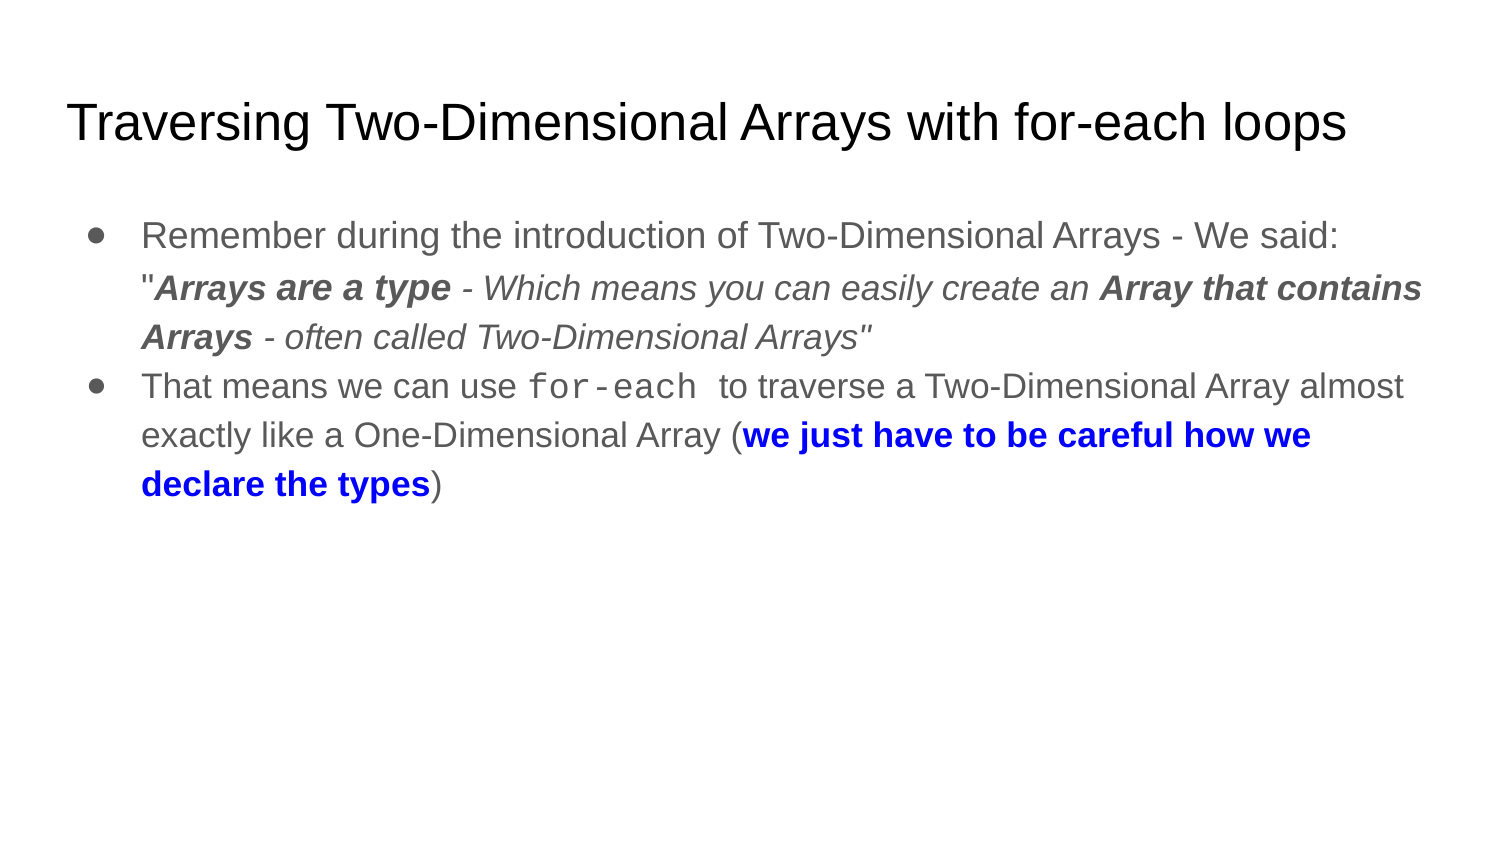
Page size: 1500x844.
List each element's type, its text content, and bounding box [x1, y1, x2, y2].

list Remember during the introduction of Two-Dimensional Arrays - We said: "Arrays are a type - Which means you can easily create an Array that contains Arrays - often called Two-Dimensional Arrays" That means we can use for-each to traverse a Two-Dimensional Array almost exactly like a One-Dimensional Array (we just have to be careful how we declare the types) [51, 189, 1449, 750]
title Traversing Two-Dimensional Arrays with for-each loops [51, 72, 1449, 167]
